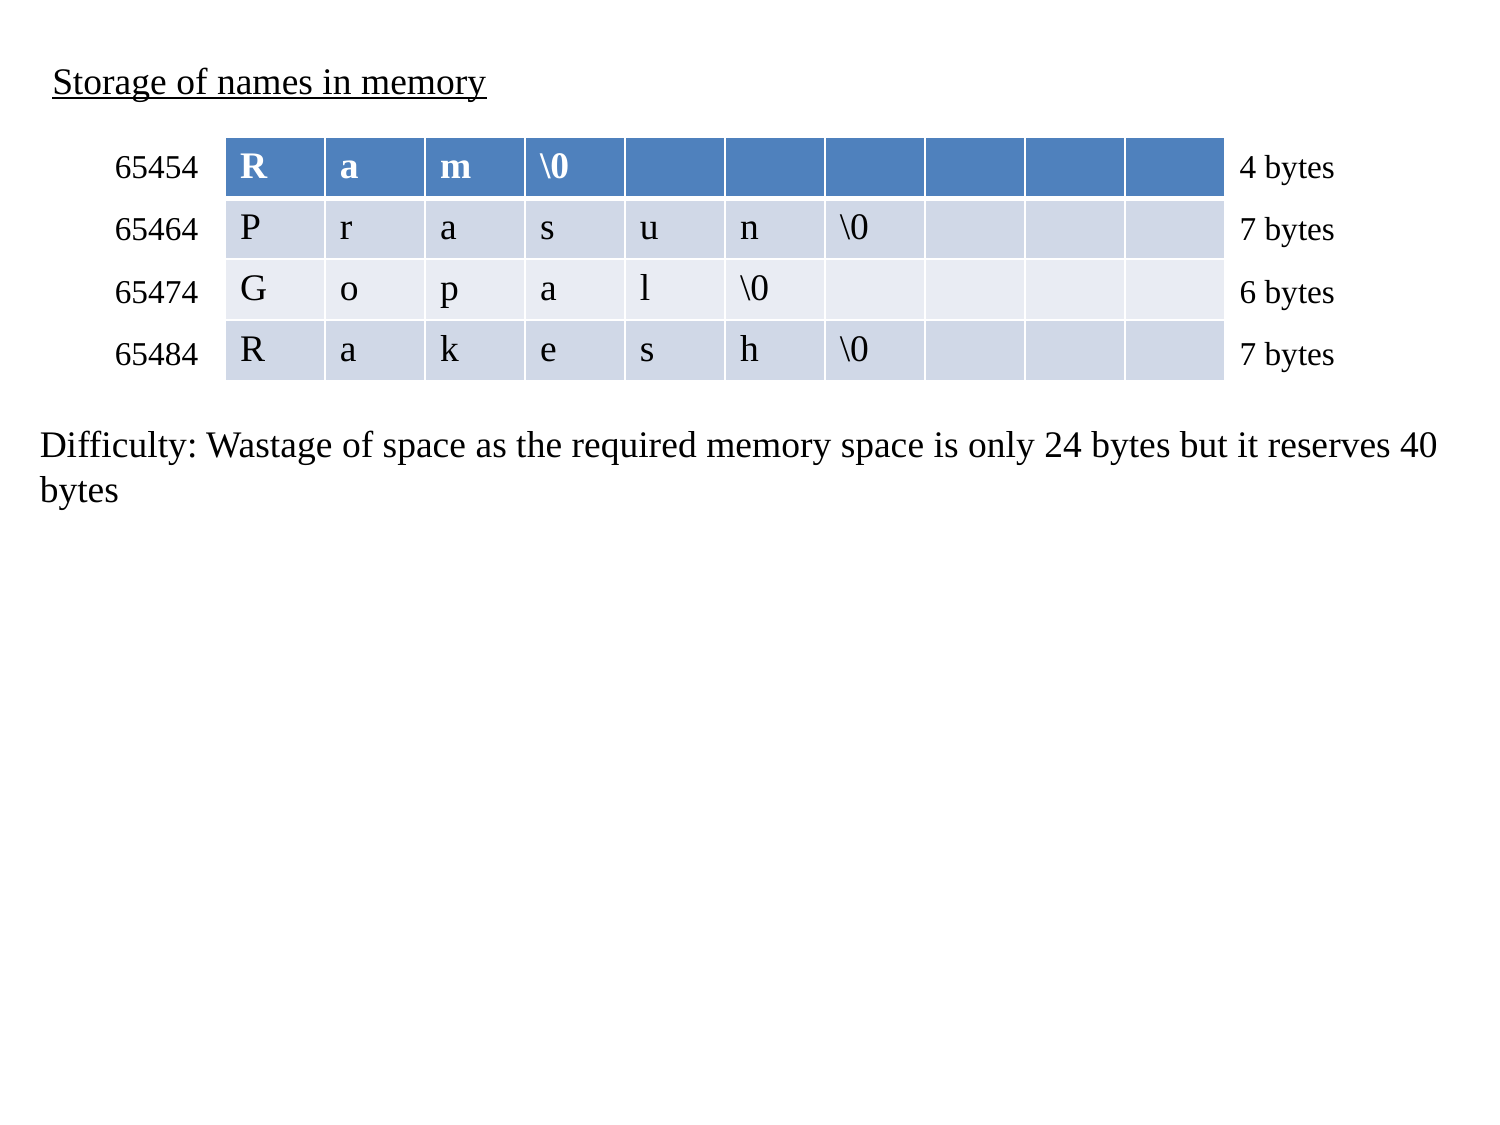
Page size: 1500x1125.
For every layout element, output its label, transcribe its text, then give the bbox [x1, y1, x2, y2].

table_header R [226, 138, 324, 196]
text_box 65474 [99, 262, 225, 318]
table_cell P [226, 201, 324, 258]
table_cell \0 [726, 260, 824, 319]
table_header [1026, 138, 1124, 196]
table_cell e [526, 321, 624, 380]
text_box Storage of names in memory [37, 49, 1450, 110]
table_cell a [526, 260, 624, 319]
table_cell p [426, 260, 524, 319]
table_header [826, 138, 924, 196]
table_cell s [626, 321, 724, 380]
text_box 65454 [99, 137, 225, 193]
table_cell o [326, 260, 424, 319]
table_header [1126, 138, 1224, 196]
table_cell a [426, 201, 524, 258]
text_box 4 bytes [1224, 137, 1363, 193]
table_cell h [726, 321, 824, 380]
table_cell \0 [826, 201, 924, 258]
table_cell G [226, 260, 324, 319]
table_cell n [726, 201, 824, 258]
text_box Difficulty: Wastage of space as the required memory space is only 24 bytes but it reserves 40 bytes [24, 412, 1475, 518]
table_cell k [426, 321, 524, 380]
table_cell [1026, 321, 1124, 380]
table_header [626, 138, 724, 196]
table_header \0 [526, 138, 624, 196]
table_cell r [326, 201, 424, 258]
table_cell [1126, 201, 1224, 258]
table_header [926, 138, 1024, 196]
table_cell [1126, 260, 1224, 319]
text_box 7 bytes [1224, 199, 1363, 255]
table_header m [426, 138, 524, 196]
table_cell [1026, 201, 1124, 258]
text_box 7 bytes [1224, 324, 1363, 380]
table_cell [1126, 321, 1224, 380]
text_box 6 bytes [1224, 262, 1363, 318]
text_box 65464 [99, 199, 225, 255]
table_cell [926, 201, 1024, 258]
table_cell [926, 260, 1024, 319]
table_cell [1026, 260, 1124, 319]
table_cell u [626, 201, 724, 258]
table_header [726, 138, 824, 196]
table_cell \0 [826, 321, 924, 380]
table_cell [926, 321, 1024, 380]
table_cell R [226, 321, 324, 380]
table_cell l [626, 260, 724, 319]
table_header a [326, 138, 424, 196]
table_cell [826, 260, 924, 319]
table_cell s [526, 201, 624, 258]
text_box 65484 [99, 324, 225, 380]
table_cell a [326, 321, 424, 380]
